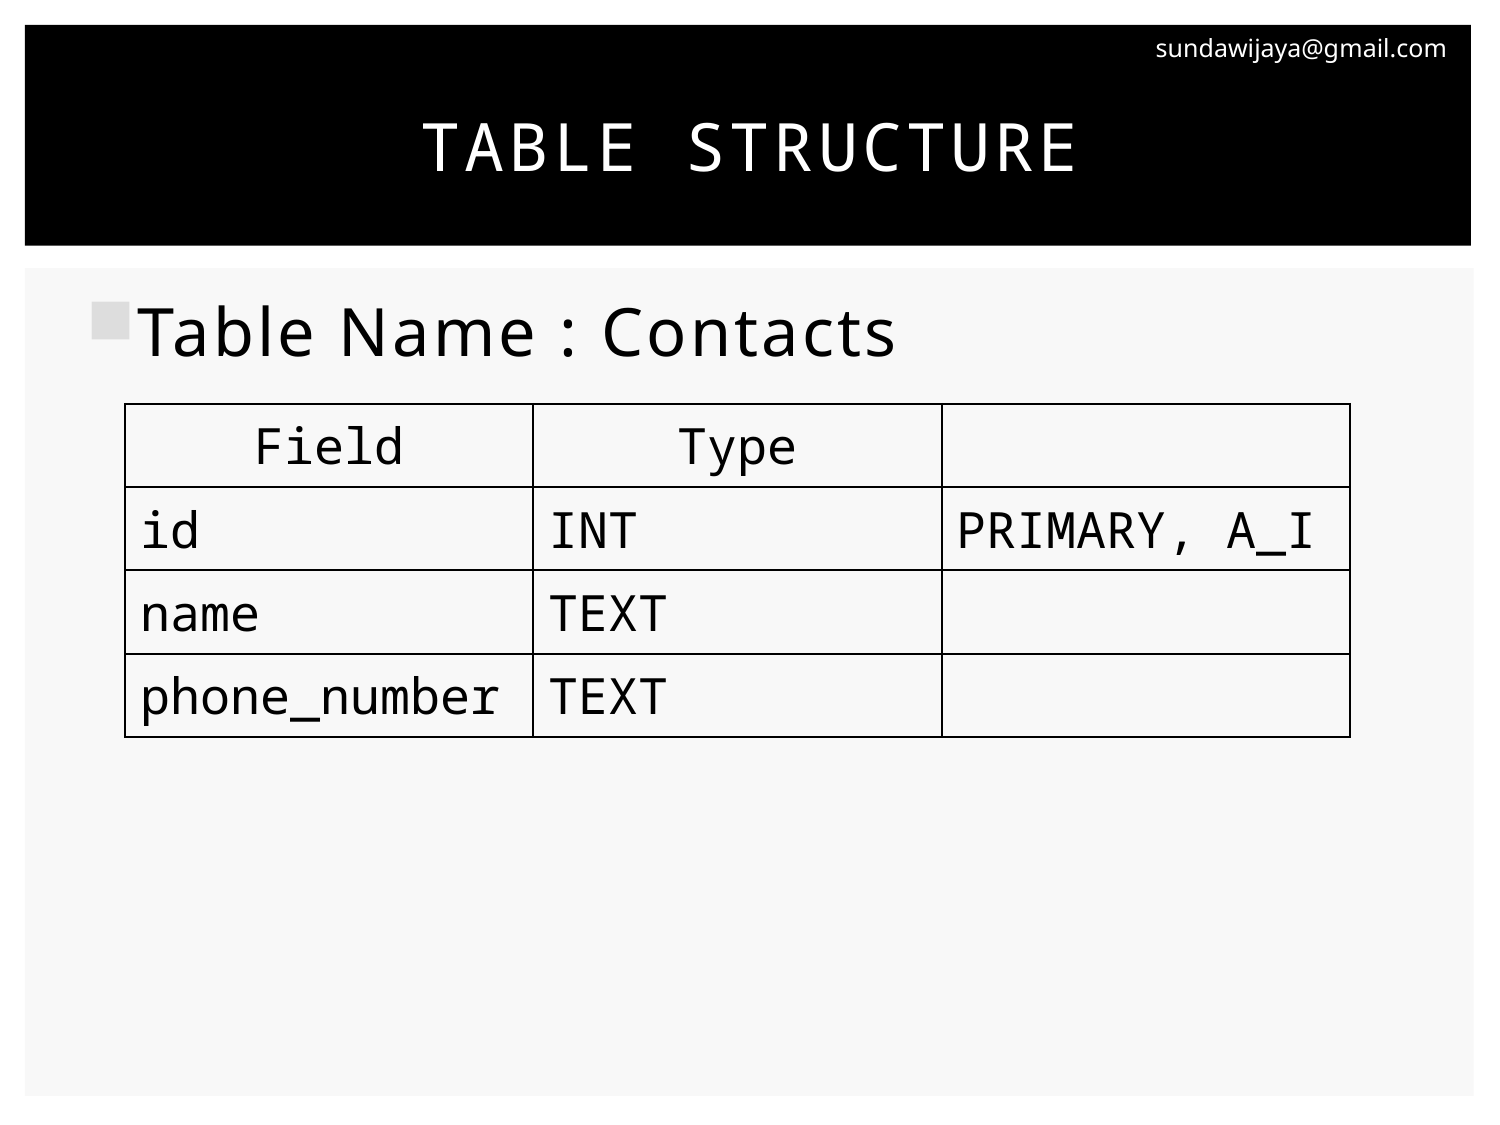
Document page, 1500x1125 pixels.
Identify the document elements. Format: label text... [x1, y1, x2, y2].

title Table structure [62, 58, 1438, 232]
table_header Field [126, 405, 532, 486]
table_header [943, 405, 1349, 486]
table_cell id [126, 488, 532, 569]
table_cell PRIMARY, A_I [943, 488, 1349, 569]
table_cell INT [534, 488, 941, 569]
list Table Name : Contacts [62, 281, 1442, 1005]
table_cell [943, 655, 1349, 736]
table_cell phone_number [126, 655, 532, 736]
table_cell TEXT [534, 571, 941, 653]
table_cell name [126, 571, 532, 653]
table_cell [943, 571, 1349, 653]
table_header Type [534, 405, 941, 486]
table_cell TEXT [534, 655, 941, 736]
